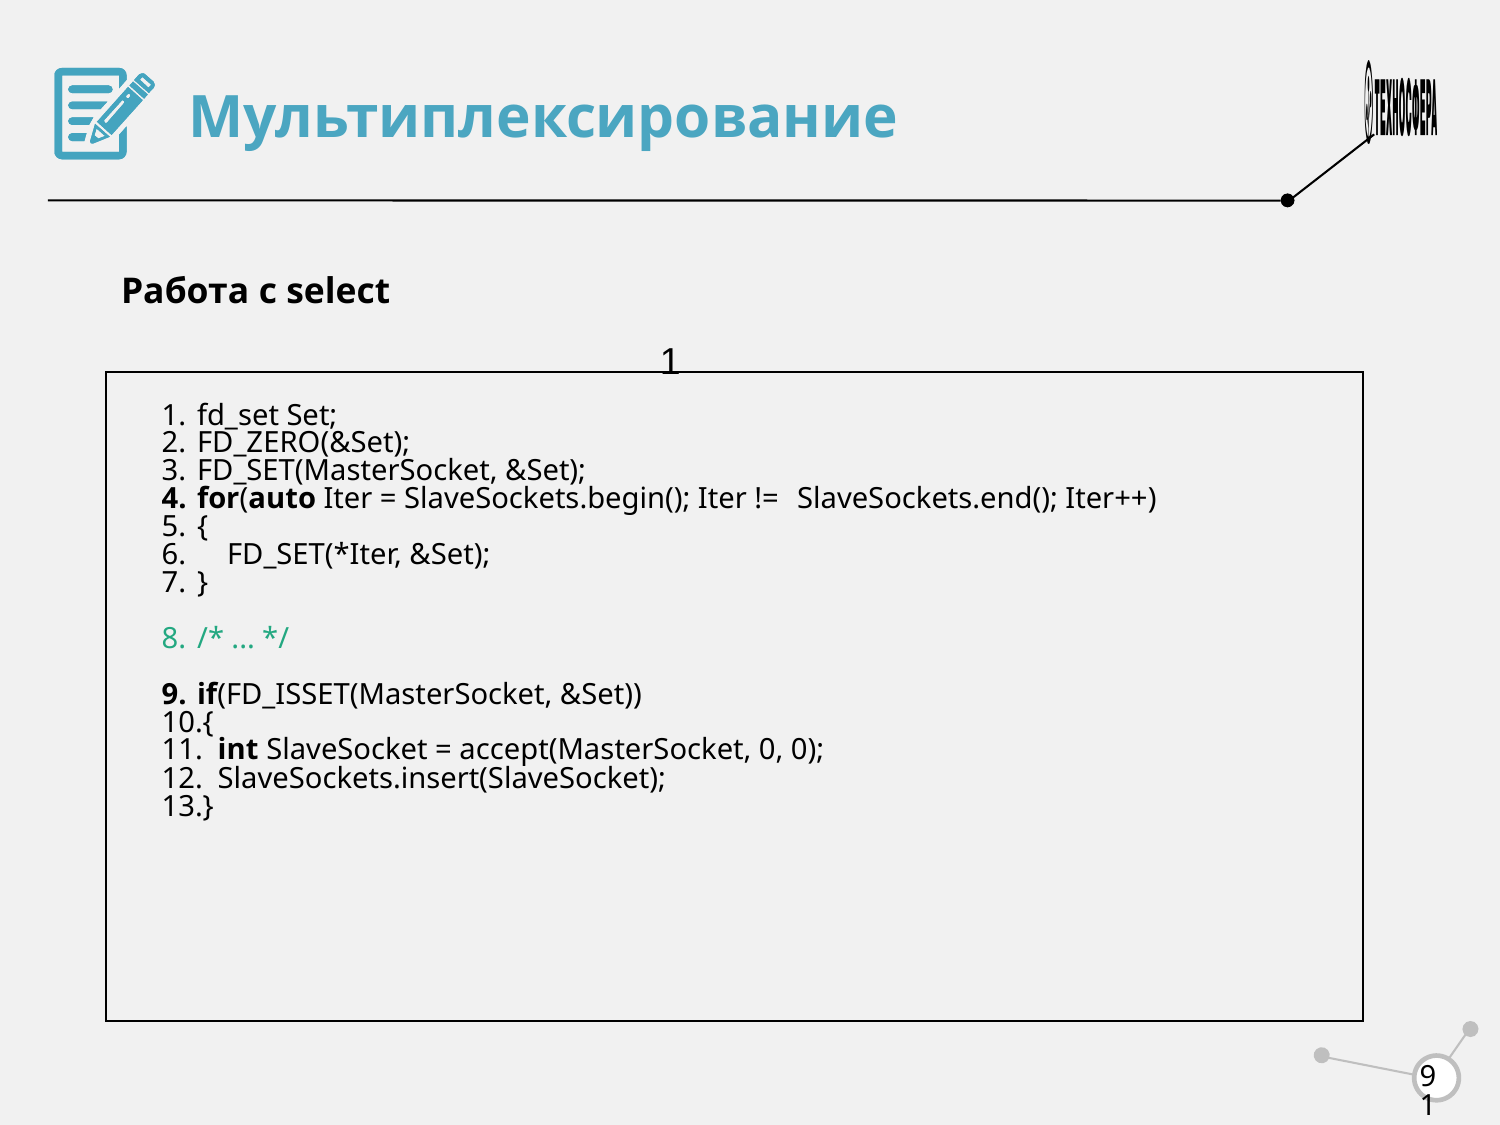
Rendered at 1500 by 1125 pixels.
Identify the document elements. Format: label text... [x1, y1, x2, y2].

text_box fd_set Set; FD_ZERO(&Set); FD_SET(MasterSocket, &Set); for(auto Iter = SlaveSockets.begin(); Iter != SlaveSockets.end(); Iter++) { FD_SET(*Iter, &Set); } /* ... */ if(FD_ISSET(MasterSocket, &Set)) { int SlaveSocket = accept(MasterSocket, 0, 0); SlaveSockets.insert(SlaveSocket); } [146, 395, 1338, 1000]
text_box Работа с select [106, 241, 1363, 342]
text_box Мультиплексирование [173, 42, 1281, 185]
text_box <number> [1404, 1047, 1468, 1108]
text_box 1 [645, 329, 696, 387]
picture [1363, 23, 1442, 185]
